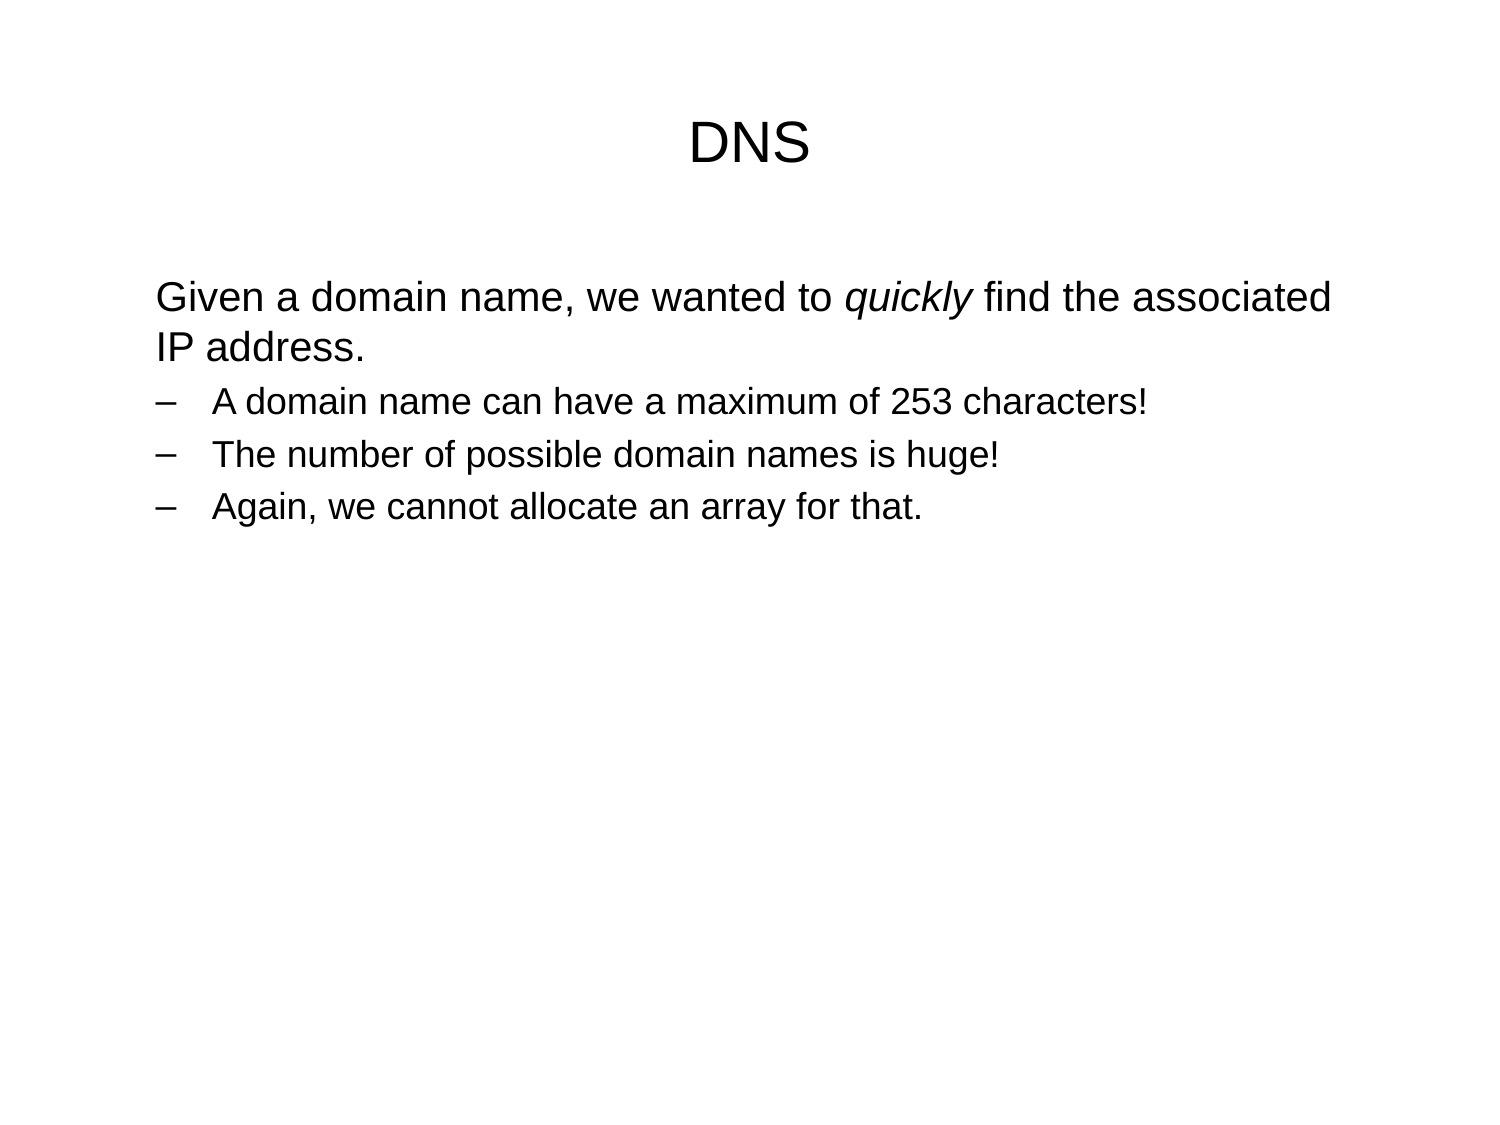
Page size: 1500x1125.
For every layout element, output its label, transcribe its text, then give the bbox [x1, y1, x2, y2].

list Given a domain name, we wanted to quickly find the associated IP address. A domain name can have a maximum of 253 characters! The number of possible domain names is huge! Again, we cannot allocate an array for that. [74, 262, 1426, 1006]
title DNS [74, 44, 1426, 233]
